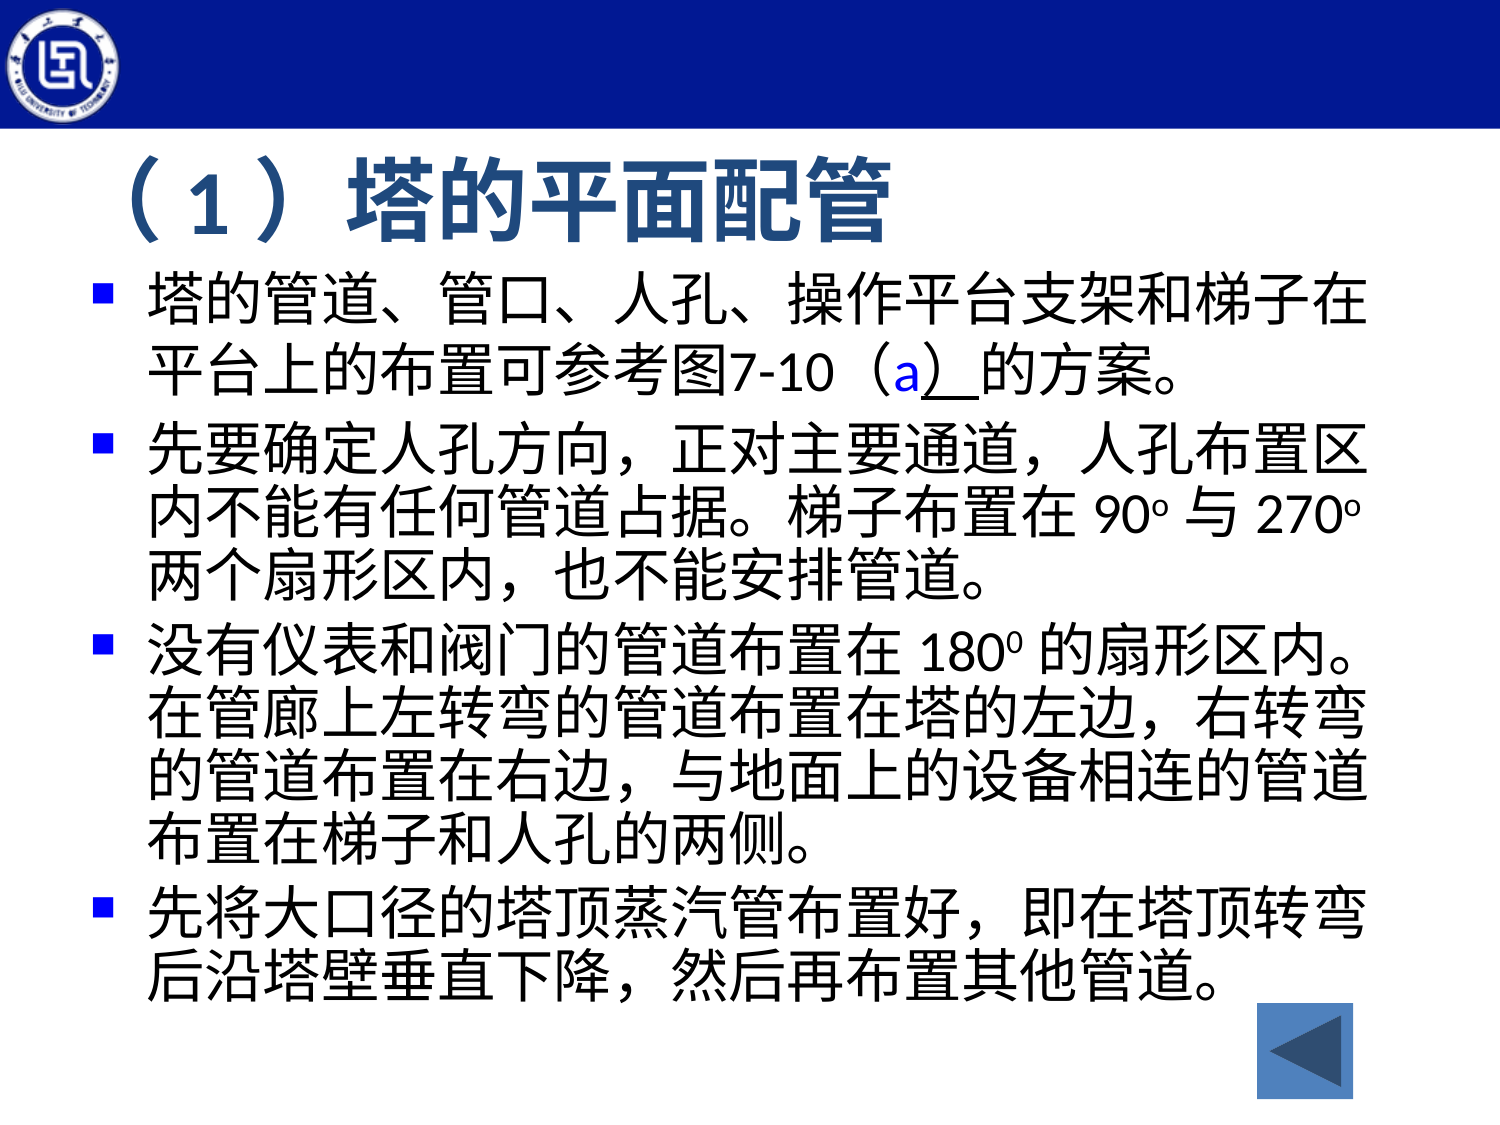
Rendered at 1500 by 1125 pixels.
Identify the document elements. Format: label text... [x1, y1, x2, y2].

list 塔的管道、管口、人孔、操作平台支架和梯子在平台上的布置可参考图7-10（a）的方案。 先要确定人孔方向，正对主要通道，人孔布置区内不能有任何管道占据。梯子布置在90o与270o两个扇形区内，也不能安排管道。 没有仪表和阀门的管道布置在1800的扇形区内。在管廊上左转弯的管道布置在塔的左边，右转弯的管道布置在右边，与地面上的设备相连的管道布置在梯子和人孔的两侧。 先将大口径的塔顶蒸汽管布置好，即在塔顶转弯后沿塔壁垂直下降，然后再布置其他管道。 [75, 262, 1425, 1035]
text_box [1257, 1003, 1354, 1100]
title （1）塔的平面配管 [56, 104, 1396, 292]
picture [1, 7, 123, 126]
